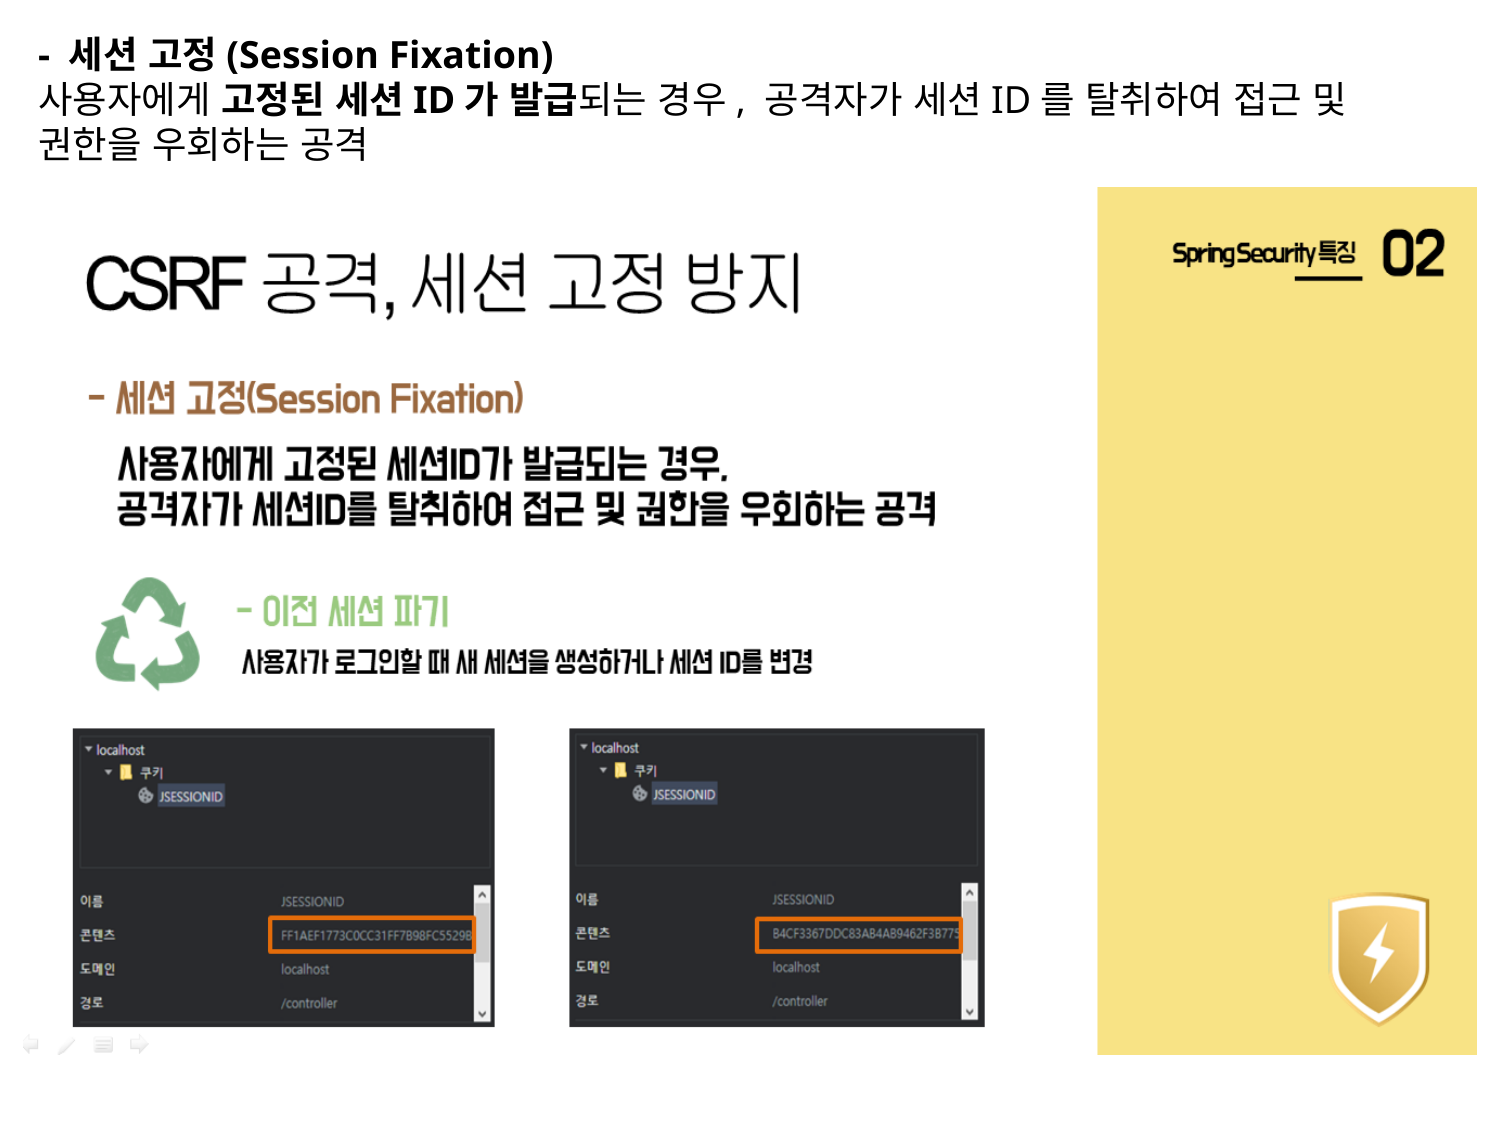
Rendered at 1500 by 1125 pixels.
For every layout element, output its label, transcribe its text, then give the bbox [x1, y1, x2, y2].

picture [23, 187, 1477, 1055]
text_box - 세션 고정(Session Fixation) 사용자에게 고정된 세션ID가 발급되는 경우, 공격자가 세션ID를 탈취하여 접근 및 권한을 우회하는 공격 [23, 23, 1407, 186]
